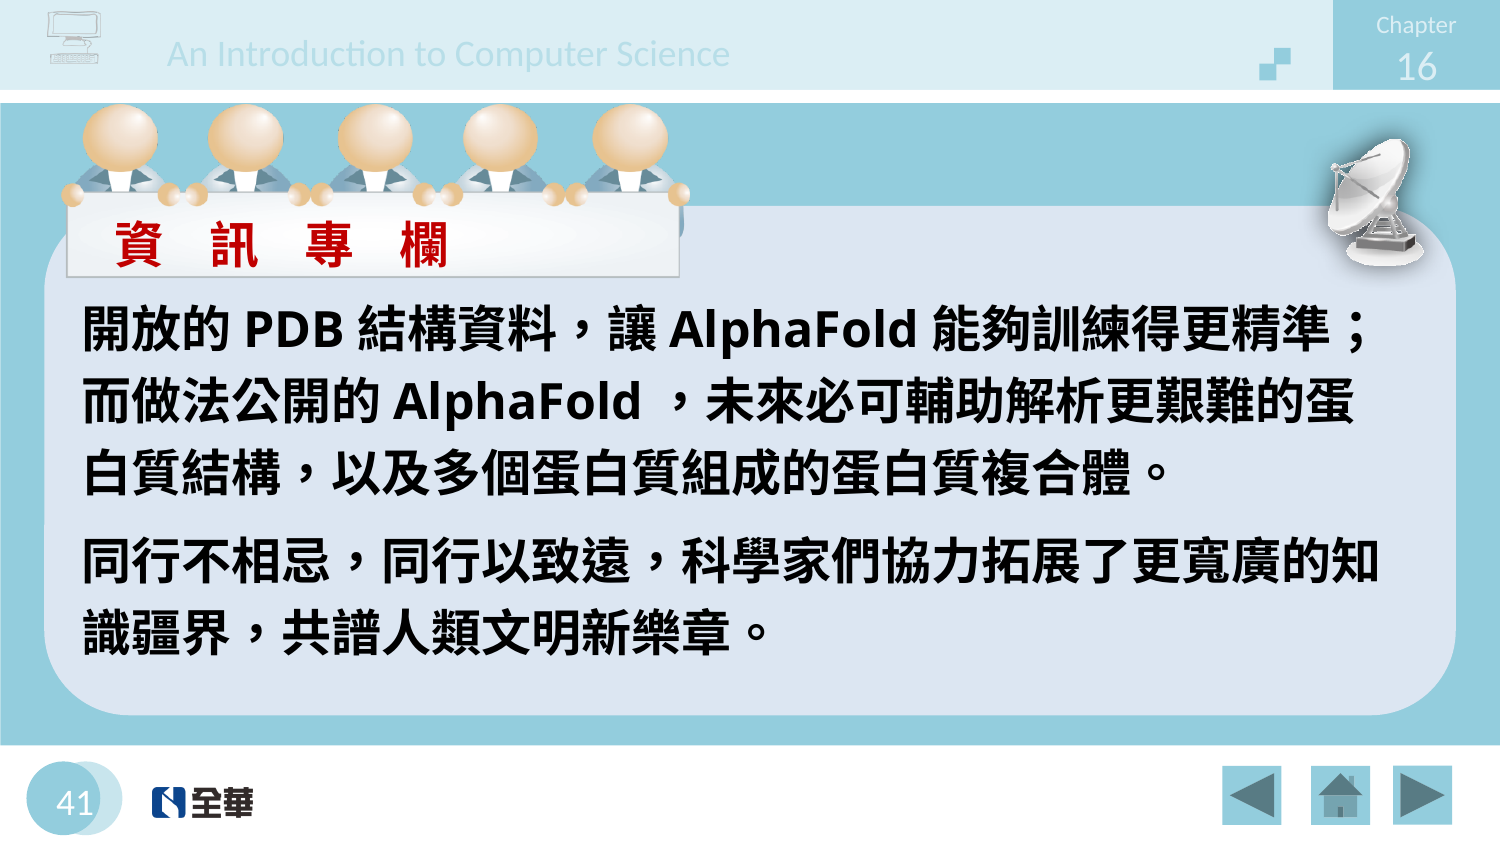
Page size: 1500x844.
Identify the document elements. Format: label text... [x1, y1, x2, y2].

list 開放的PDB結構資料，讓AlphaFold能夠訓練得更精準；而做法公開的AlphaFold，未來必可輔助解析更艱難的蛋白質結構，以及多個蛋白質組成的蛋白質複合體。 同行不相忌，同行以致遠，科學家們協力拓展了更寬廣的知識疆界，共譜人類文明新樂章。 [66, 277, 1417, 716]
picture [59, 104, 690, 282]
picture [47, 11, 101, 64]
picture [152, 787, 253, 818]
picture [1328, 139, 1430, 266]
